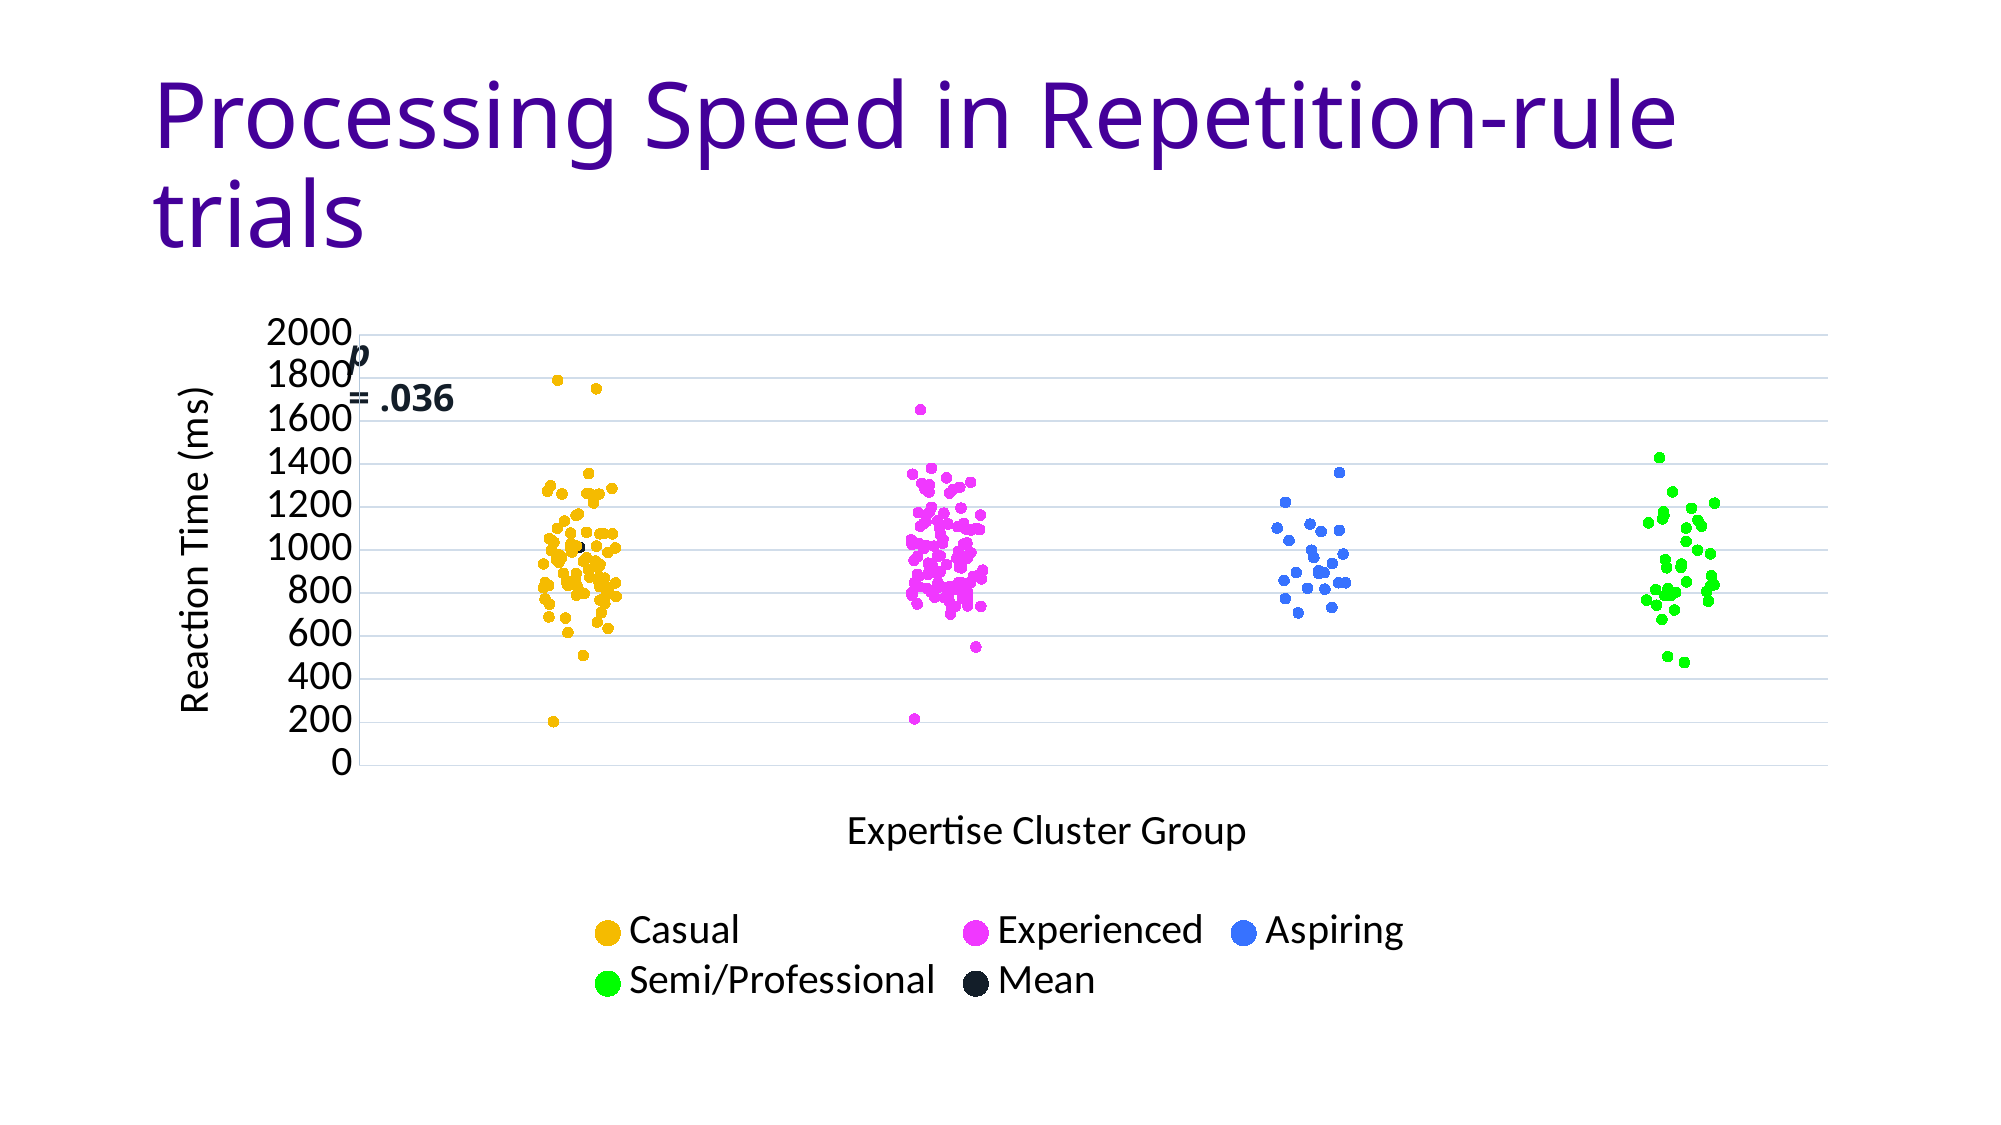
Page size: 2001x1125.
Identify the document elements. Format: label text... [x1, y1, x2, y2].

chart [137, 299, 1863, 1014]
title Processing Speed in Repetition-rule trials [137, 59, 1863, 278]
